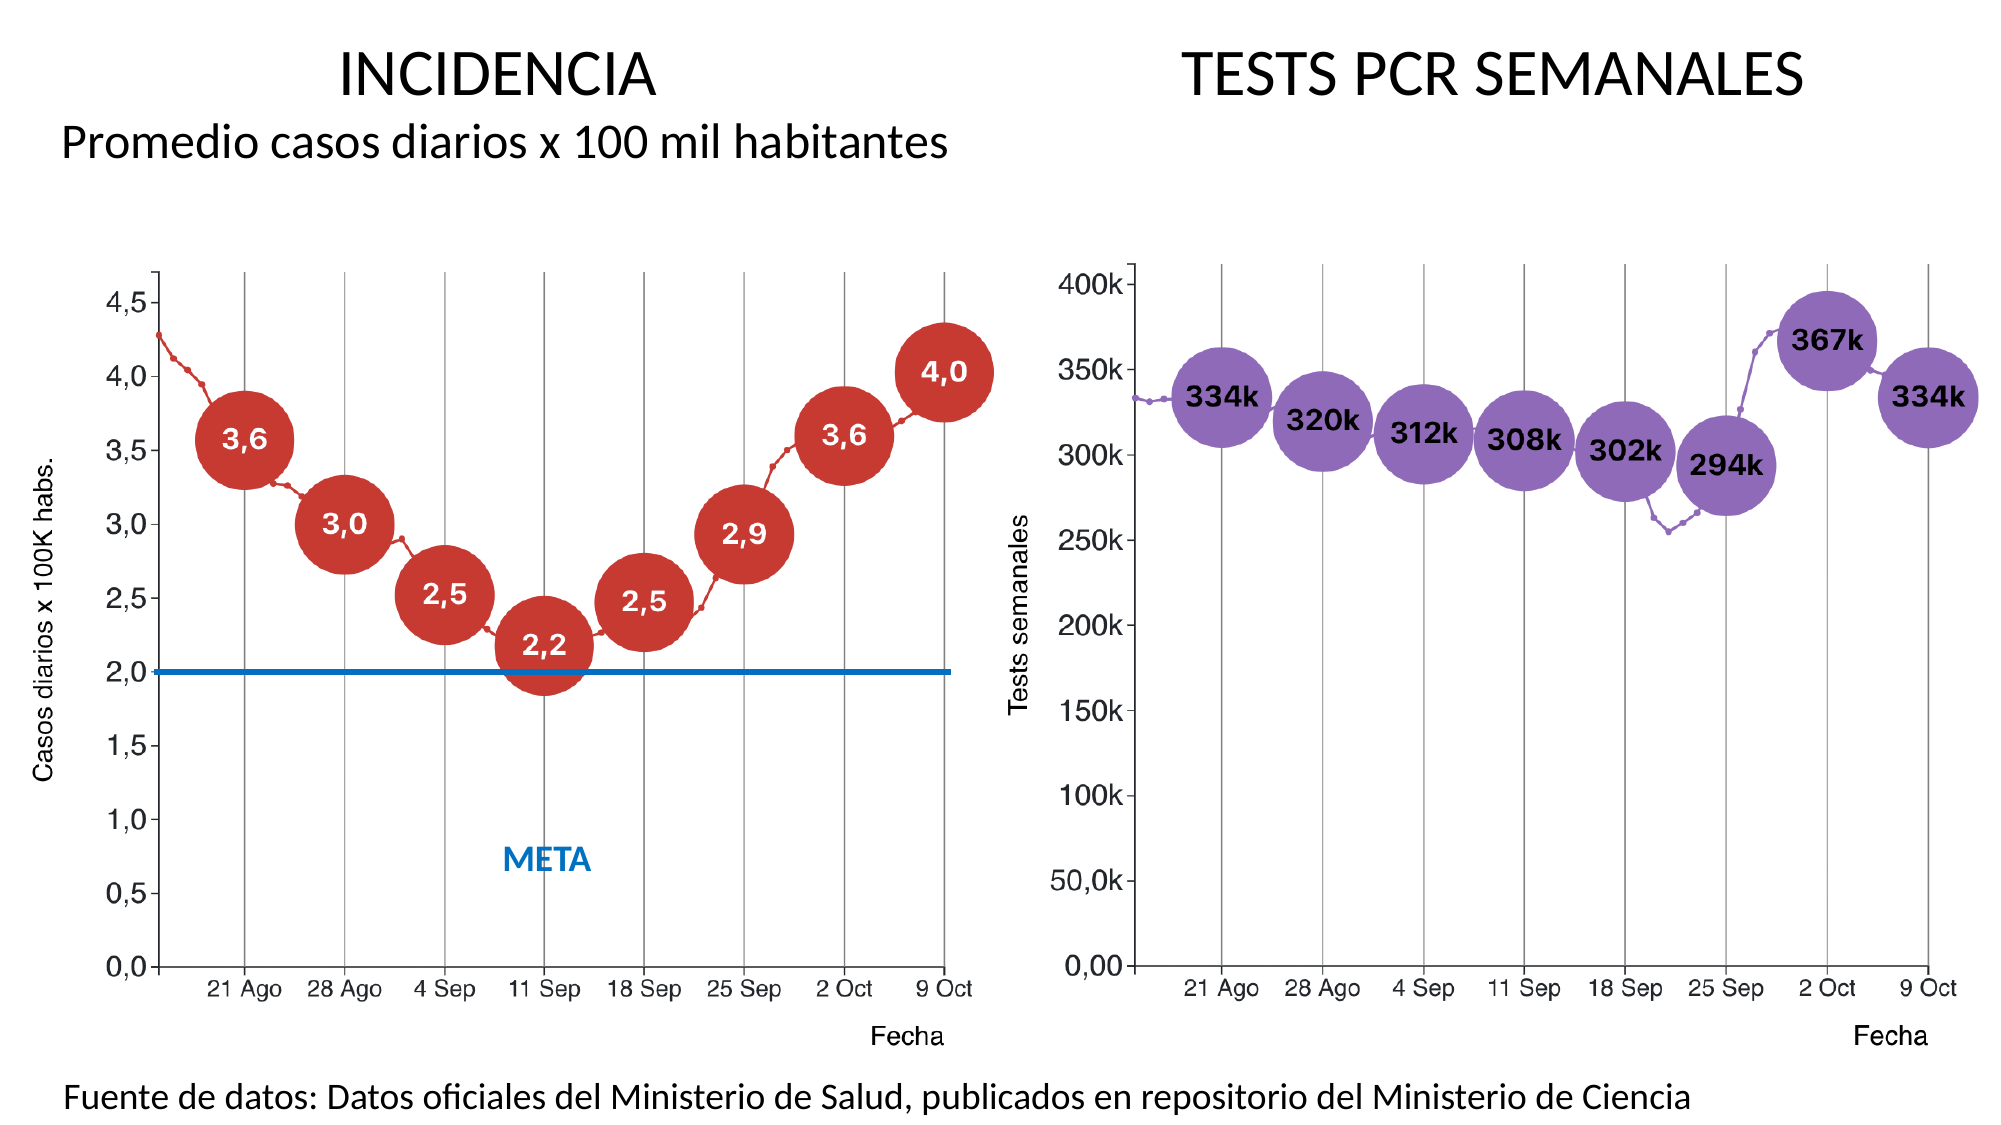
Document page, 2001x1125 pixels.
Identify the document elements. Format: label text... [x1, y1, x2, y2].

picture [0, 255, 2000, 1057]
text_box INCIDENCIA Promedio casos diarios x 100 mil habitantes [30, 20, 980, 176]
text_box TESTS PCR SEMANALES [1026, 20, 1976, 116]
